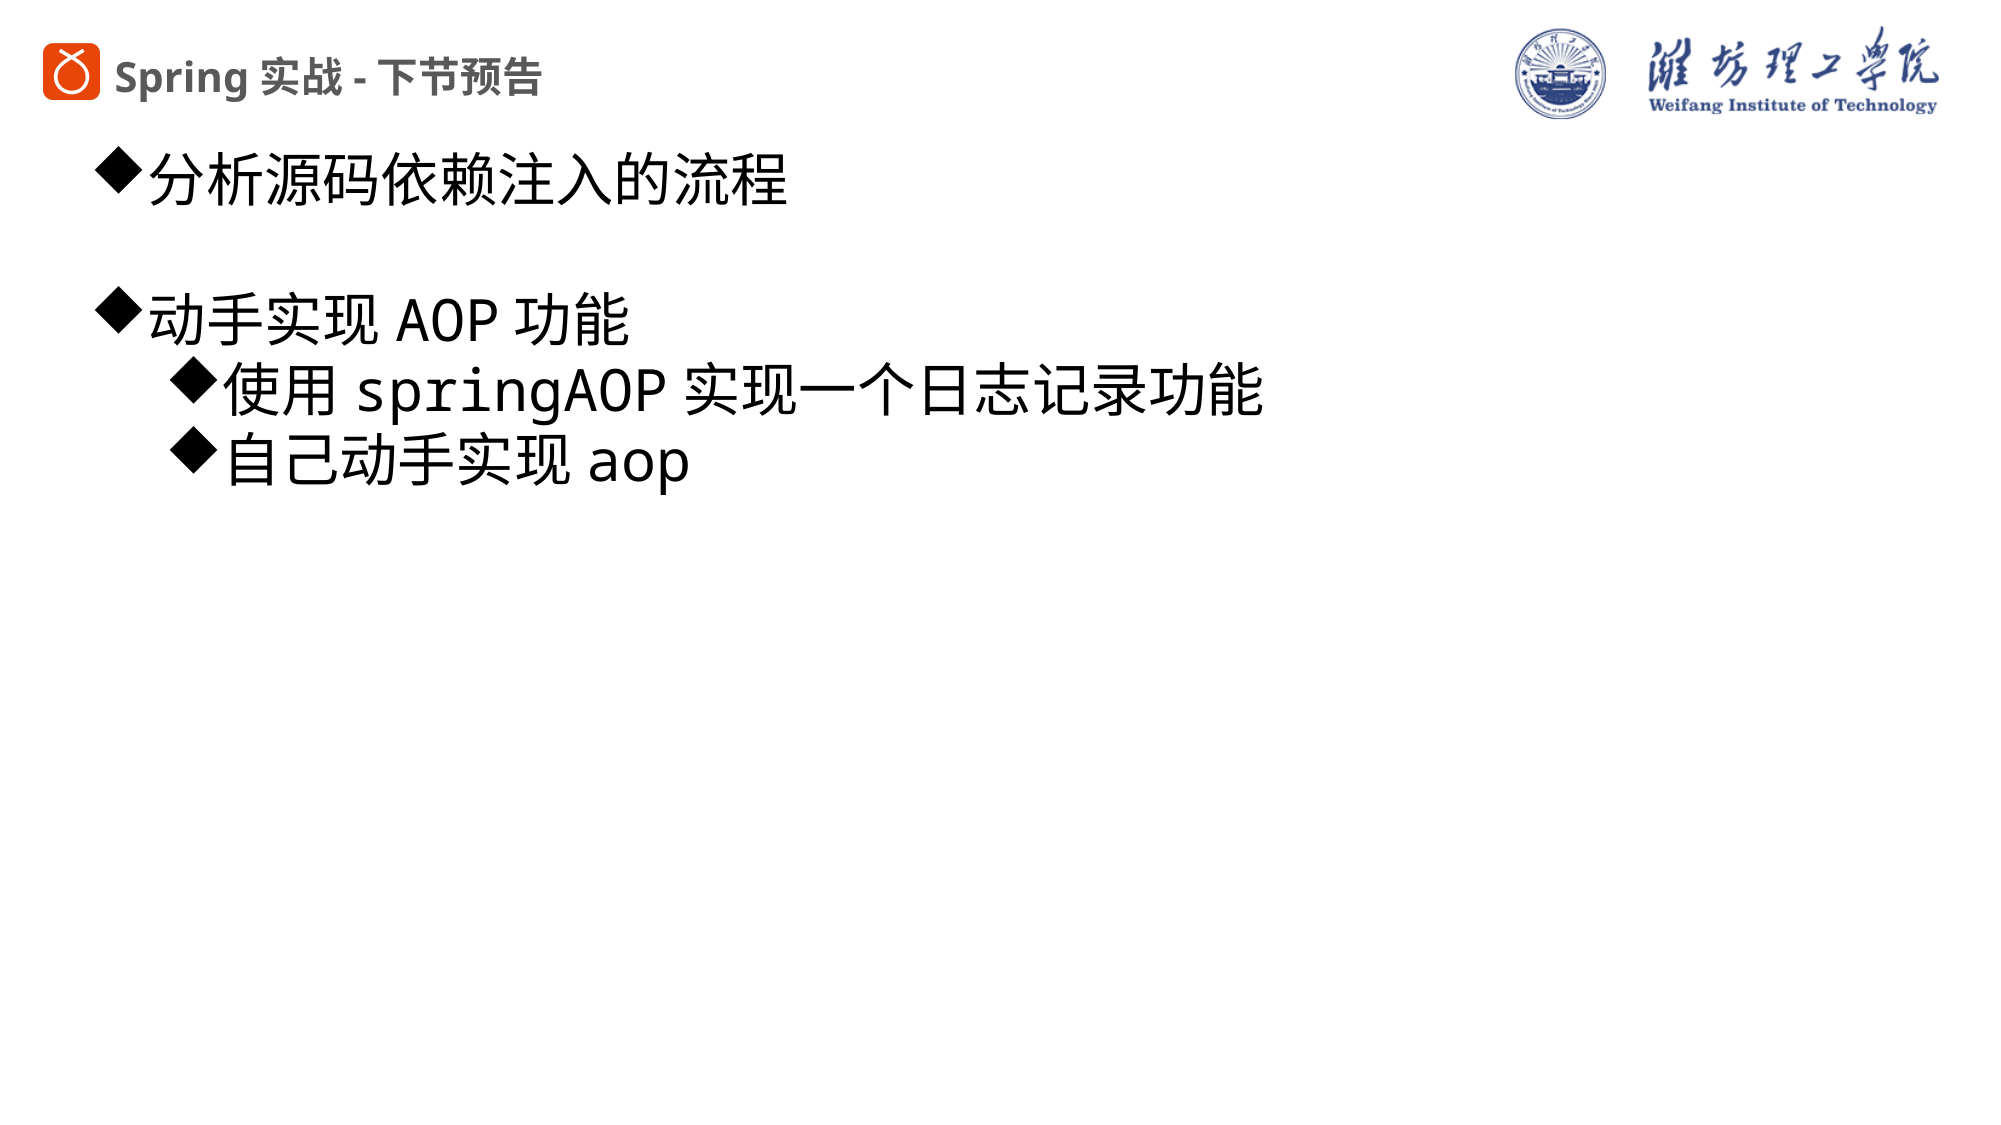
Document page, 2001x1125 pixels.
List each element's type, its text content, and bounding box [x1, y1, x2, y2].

picture [1514, 26, 2001, 123]
picture [43, 43, 100, 100]
text_box 分析源码依赖注入的流程 动手实现AOP功能 使用springAOP实现一个日志记录功能 自己动手实现aop [0, 135, 1530, 501]
text_box Spring实战-下节预告 [99, 43, 911, 109]
